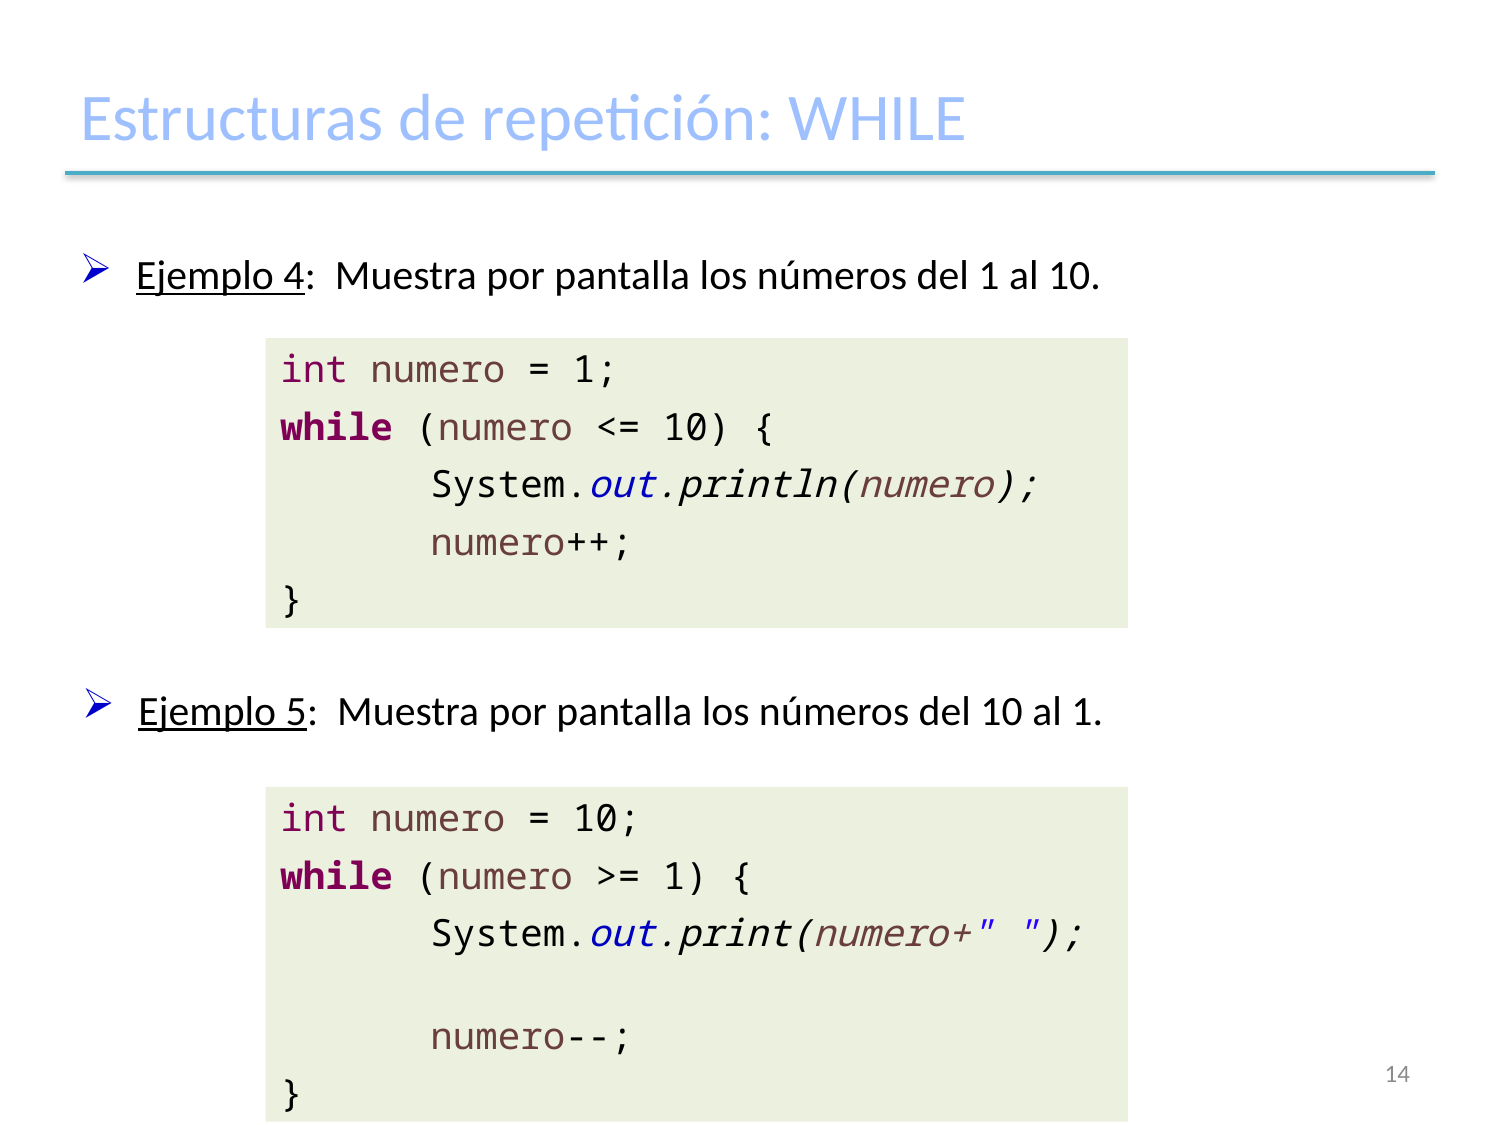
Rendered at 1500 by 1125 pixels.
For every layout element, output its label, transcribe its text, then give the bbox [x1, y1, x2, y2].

text_box Ejemplo 4: Muestra por pantalla los números del 1 al 10. [64, 240, 1436, 306]
title Estructuras de repetición: WHILE [64, 54, 1437, 171]
text_box int numero = 10; while (numero >= 1) { System.out.print(numero+" "); numero--; } [265, 786, 1128, 1122]
slide_number 14 [1074, 1042, 1425, 1103]
text_box Ejemplo 5: Muestra por pantalla los números del 10 al 1. [67, 676, 1438, 742]
text_box int numero = 1; while (numero <= 10) { System.out.println(numero); numero++; } [265, 338, 1128, 628]
